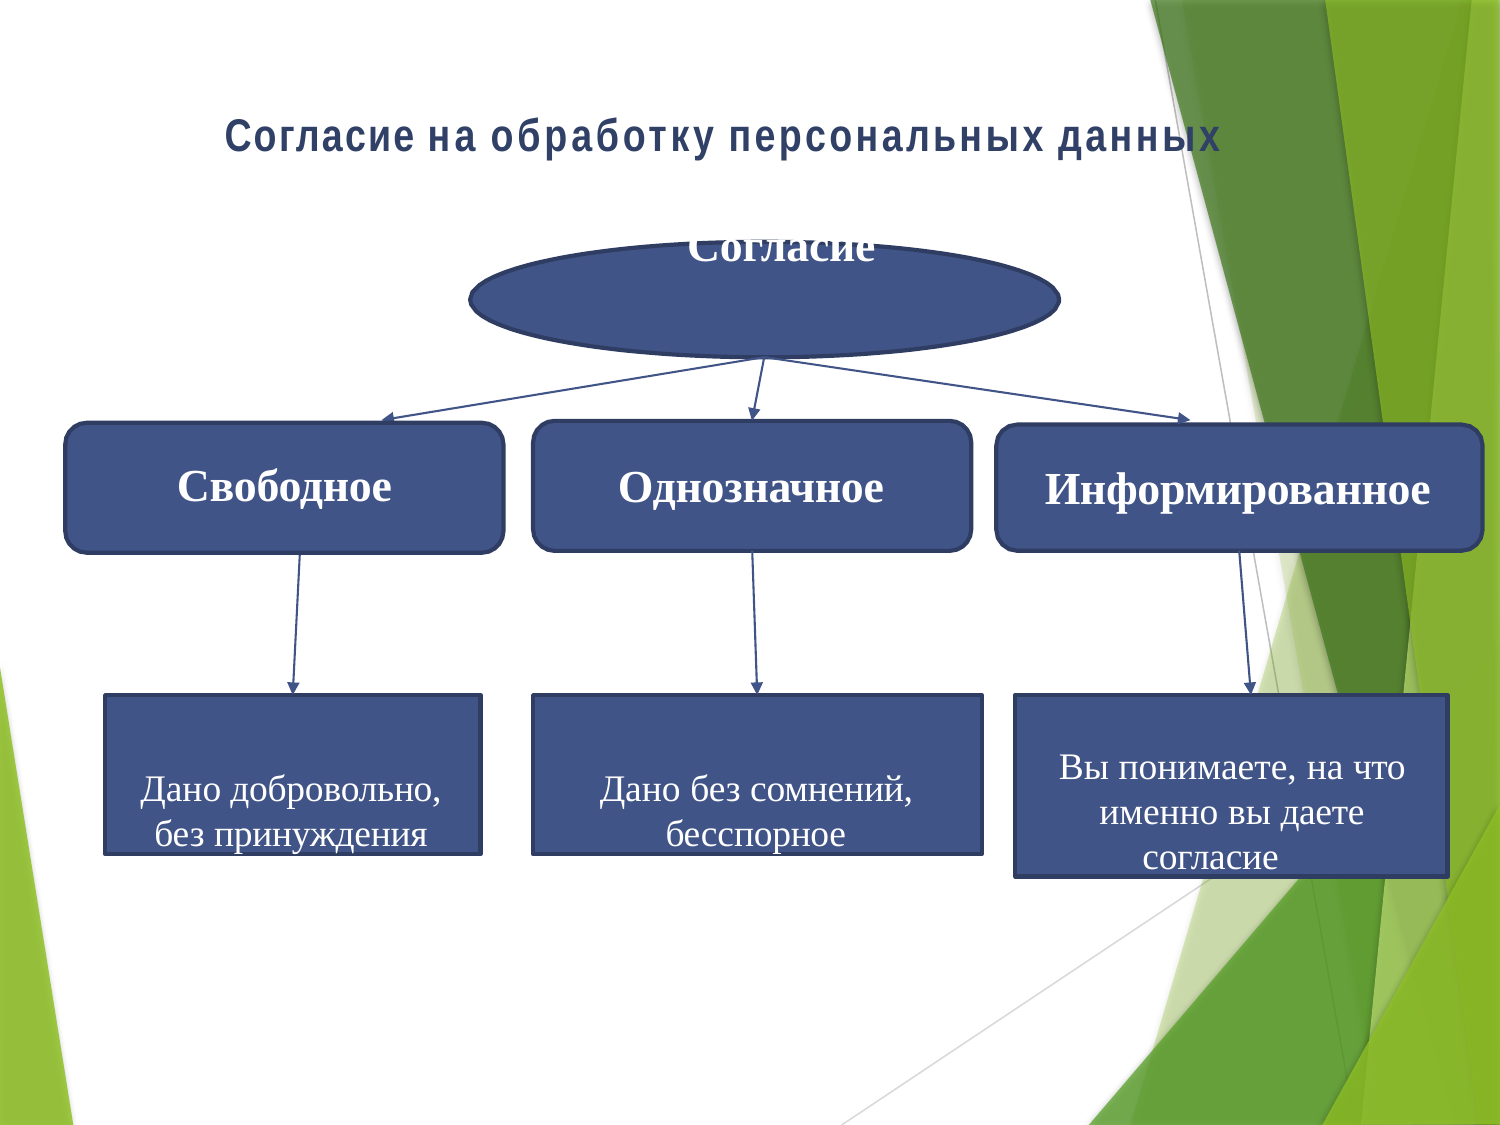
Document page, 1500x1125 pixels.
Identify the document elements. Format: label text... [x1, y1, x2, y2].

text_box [64, 422, 505, 554]
text_box [830, 368, 1191, 421]
text_box [287, 563, 301, 695]
text_box [750, 563, 764, 695]
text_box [467, 239, 1062, 360]
text_box Вы понимаете, на что именно вы даете согласие [1015, 695, 1448, 877]
text_box [1239, 562, 1257, 695]
text_box Дано без сомнений, бесспорное [533, 695, 982, 855]
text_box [993, 421, 1486, 554]
text_box [748, 368, 764, 417]
text_box Дано добровольно, без принуждения [105, 695, 481, 855]
text_box [381, 368, 705, 420]
text_box Согласие на обработку персональных данных Согласие [222, 103, 1222, 271]
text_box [530, 418, 974, 554]
